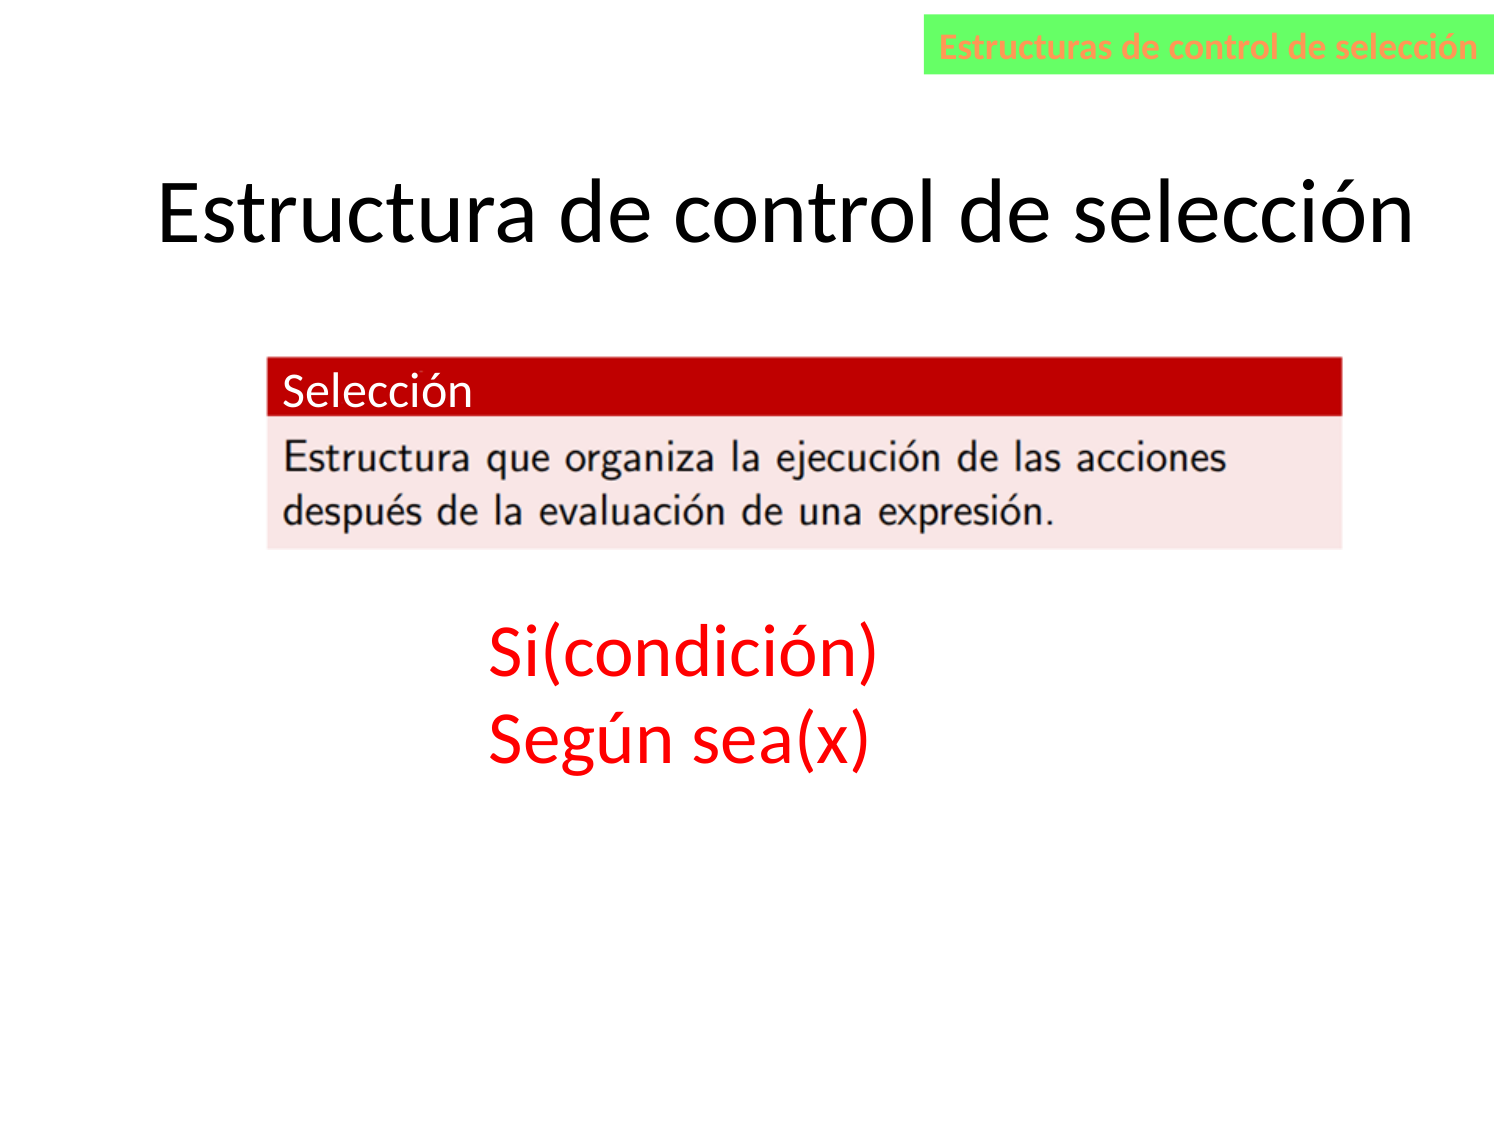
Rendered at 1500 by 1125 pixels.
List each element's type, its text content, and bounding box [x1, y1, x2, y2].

text_box Estructuras de control de selección [923, 14, 1494, 75]
picture [254, 349, 1346, 551]
text_box Si(condición) [474, 593, 1012, 699]
text_box Estructura de control de selección [112, 112, 1463, 300]
text_box Según sea(x) [474, 681, 1000, 787]
